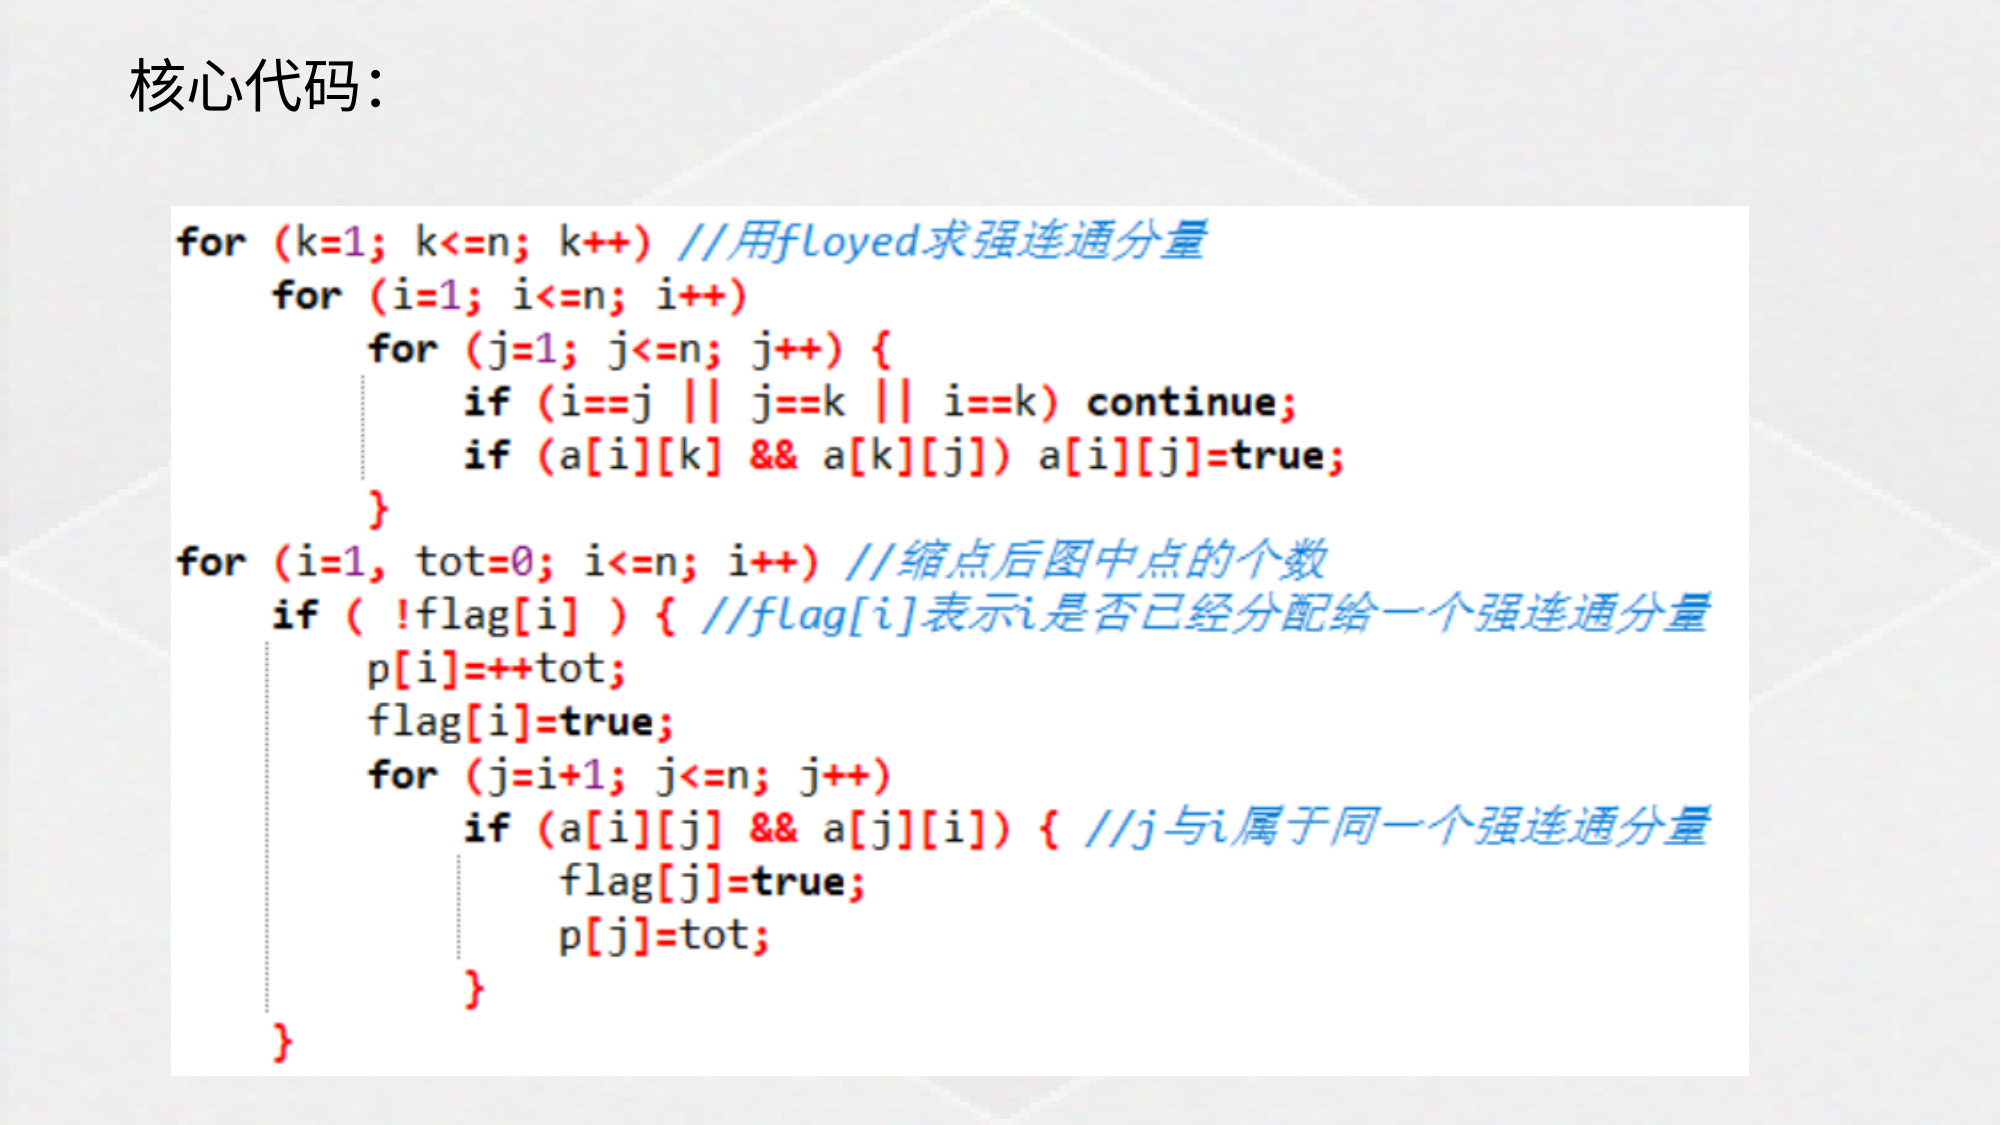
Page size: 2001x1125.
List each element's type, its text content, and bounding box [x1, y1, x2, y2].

list 核心代码： [113, 49, 1839, 764]
picture [0, 0, 2001, 1125]
